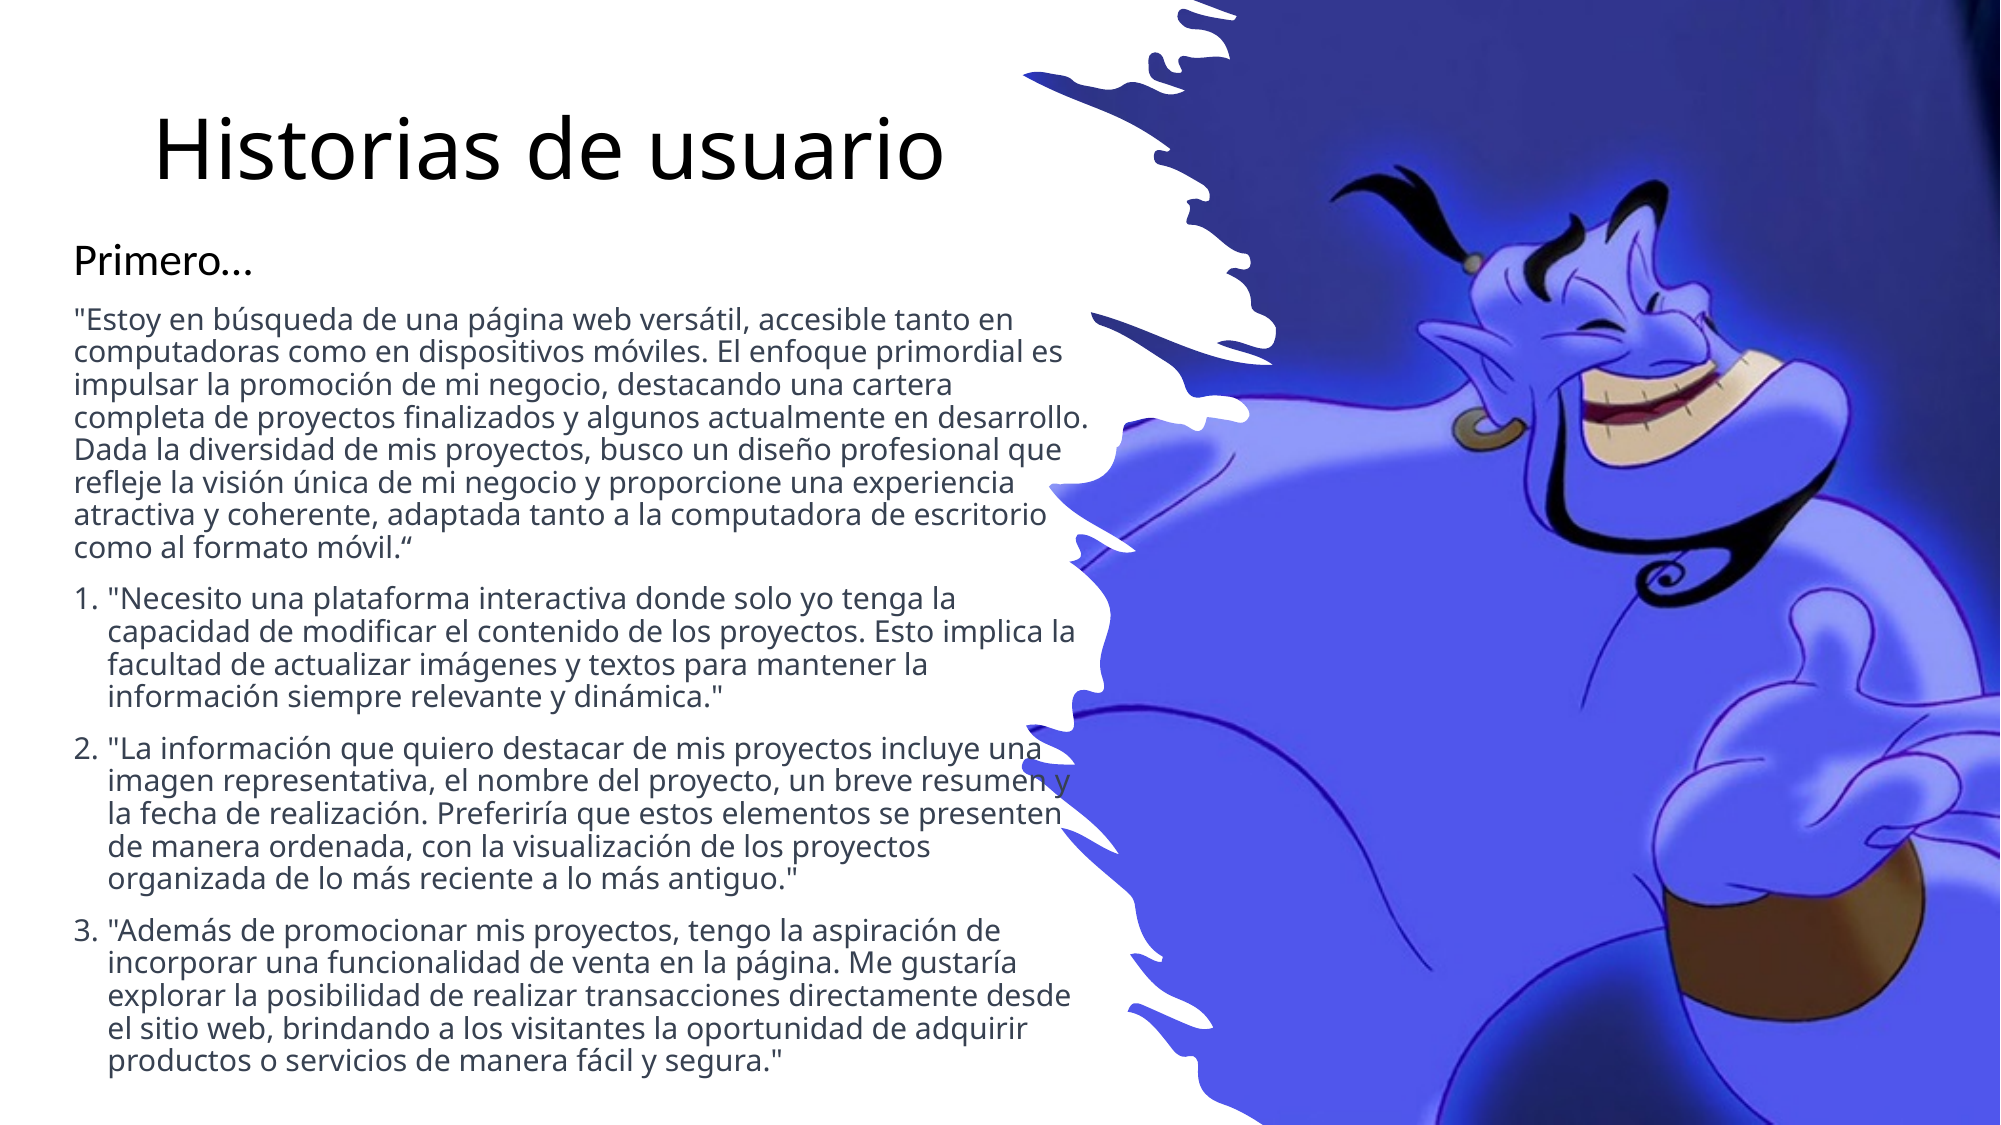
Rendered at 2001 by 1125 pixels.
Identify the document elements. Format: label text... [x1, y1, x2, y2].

text_box [0, 0, 1021, 1125]
picture [1021, 0, 2000, 1125]
list Primero… "Estoy en búsqueda de una página web versátil, accesible tanto en computadoras como en dispositivos móviles. El enfoque primordial es impulsar la promoción de mi negocio, destacando una cartera completa de proyectos finalizados y algunos actualmente en desarrollo. Dada la diversidad de mis proyectos, busco un diseño profesional que refleje la visión única de mi negocio y proporcione una experiencia atractiva y coherente, adaptada tanto a la computadora de escritorio como al formato móvil.“ "Necesito una plataforma interactiva donde solo yo tenga la capacidad de modificar el contenido de los proyectos. Esto implica la facultad de actualizar imágenes y textos para mantener la información siempre relevante y dinámica." "La información que quiero destacar de mis proyectos incluye una imagen representativa, el nombre del proyecto, un breve resumen y la fecha de realización. Preferiría que estos elementos se presenten de manera ordenada, con la visualización de los proyectos organizada de lo más reciente a lo más antiguo." "Además de promocionar mis proyectos, tengo la aspiración de incorporar una funcionalidad de venta en la página. Me gustaría explorar la posibilidad de realizar transacciones directamente desde el sitio web, brindando a los visitantes la oportunidad de adquirir productos o servicios de manera fácil y segura." [58, 228, 1021, 1099]
title Historias de usuario [137, 59, 999, 228]
